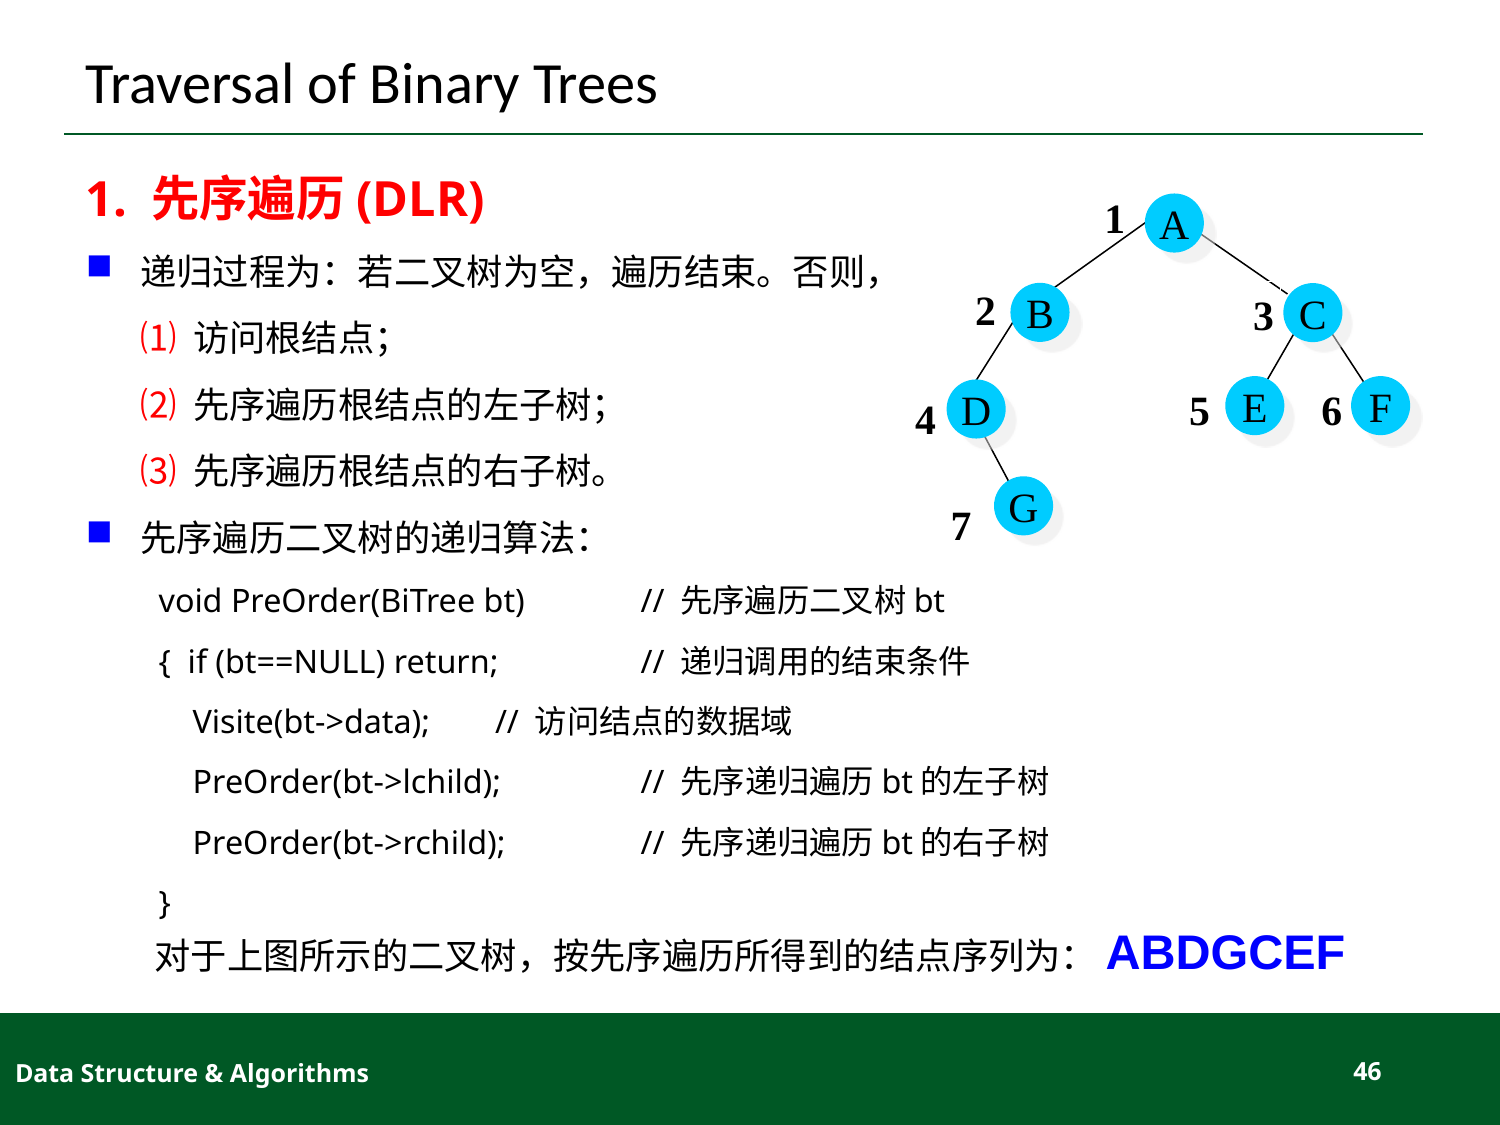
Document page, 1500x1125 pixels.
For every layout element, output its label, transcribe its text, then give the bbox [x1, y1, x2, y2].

title Traversal of Binary Trees [70, 34, 1430, 135]
list 1. 先序遍历(DLR) 递归过程为：若二叉树为空，遍历结束。否则， ⑴ 访问根结点； ⑵ 先序遍历根结点的左子树； ⑶ 先序遍历根结点的右子树。 先序遍历二叉树的递归算法： void PreOrder(BiTree bt) // 先序遍历二叉树bt { if (bt==NULL) return; // 递归调用的结束条件 Visite(bt->data); // 访问结点的数据域 PreOrder(bt->lchild); // 先序递归遍历bt的左子树 PreOrder(bt->rchild); // 先序递归遍历bt的右子树 } 对于上图所示的二叉树，按先序遍历所得到的结点序列为：ABDGCEF [70, 160, 1430, 991]
footer Data Structure & Algorithms [0, 1042, 507, 1103]
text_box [915, 184, 1411, 546]
slide_number 46 [1059, 1042, 1397, 1103]
